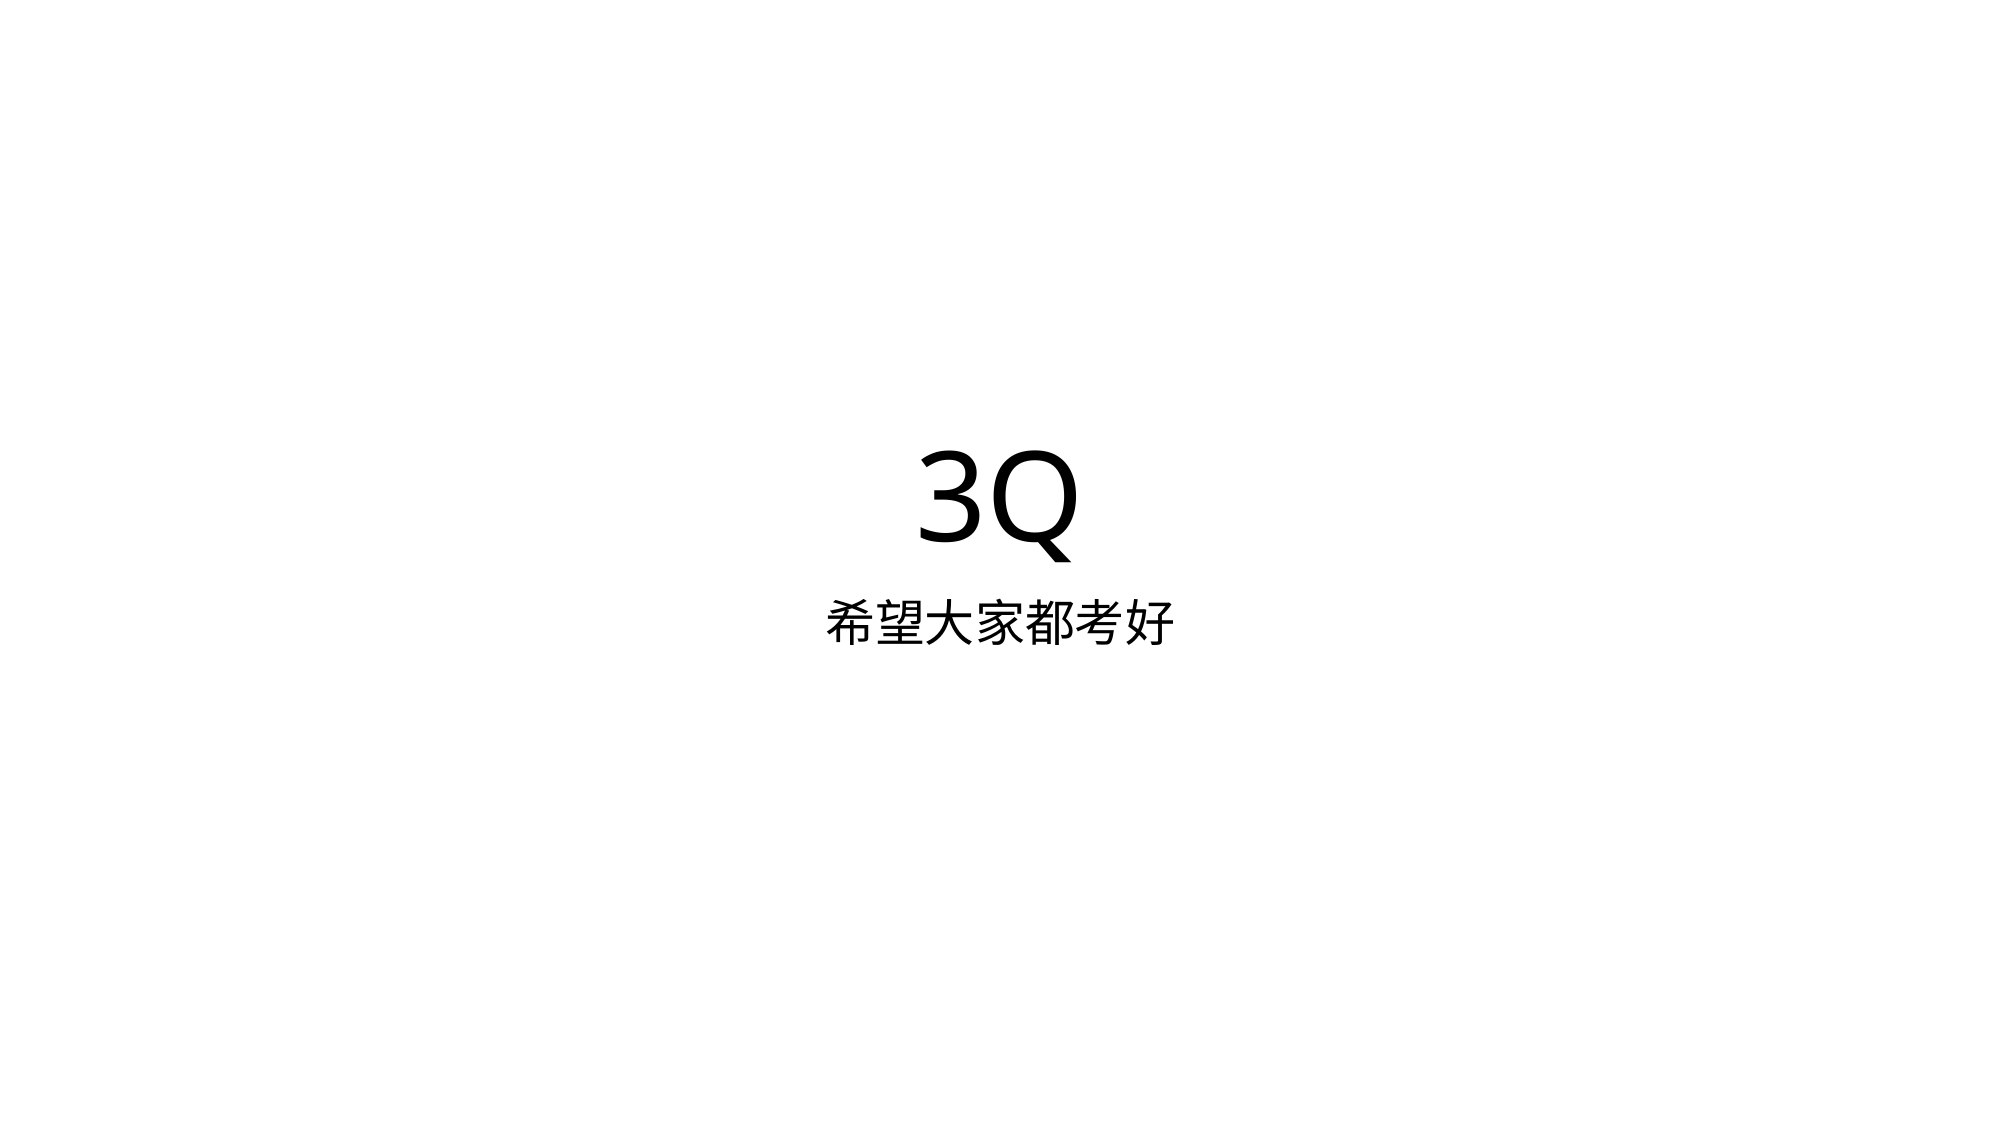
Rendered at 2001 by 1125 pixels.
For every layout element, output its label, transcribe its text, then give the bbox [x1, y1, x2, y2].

text_box 首先基础要打牢 [0, 403, 2000, 833]
subtitle 希望大家都考好 [249, 590, 1750, 863]
title 3Q [249, 184, 1750, 576]
